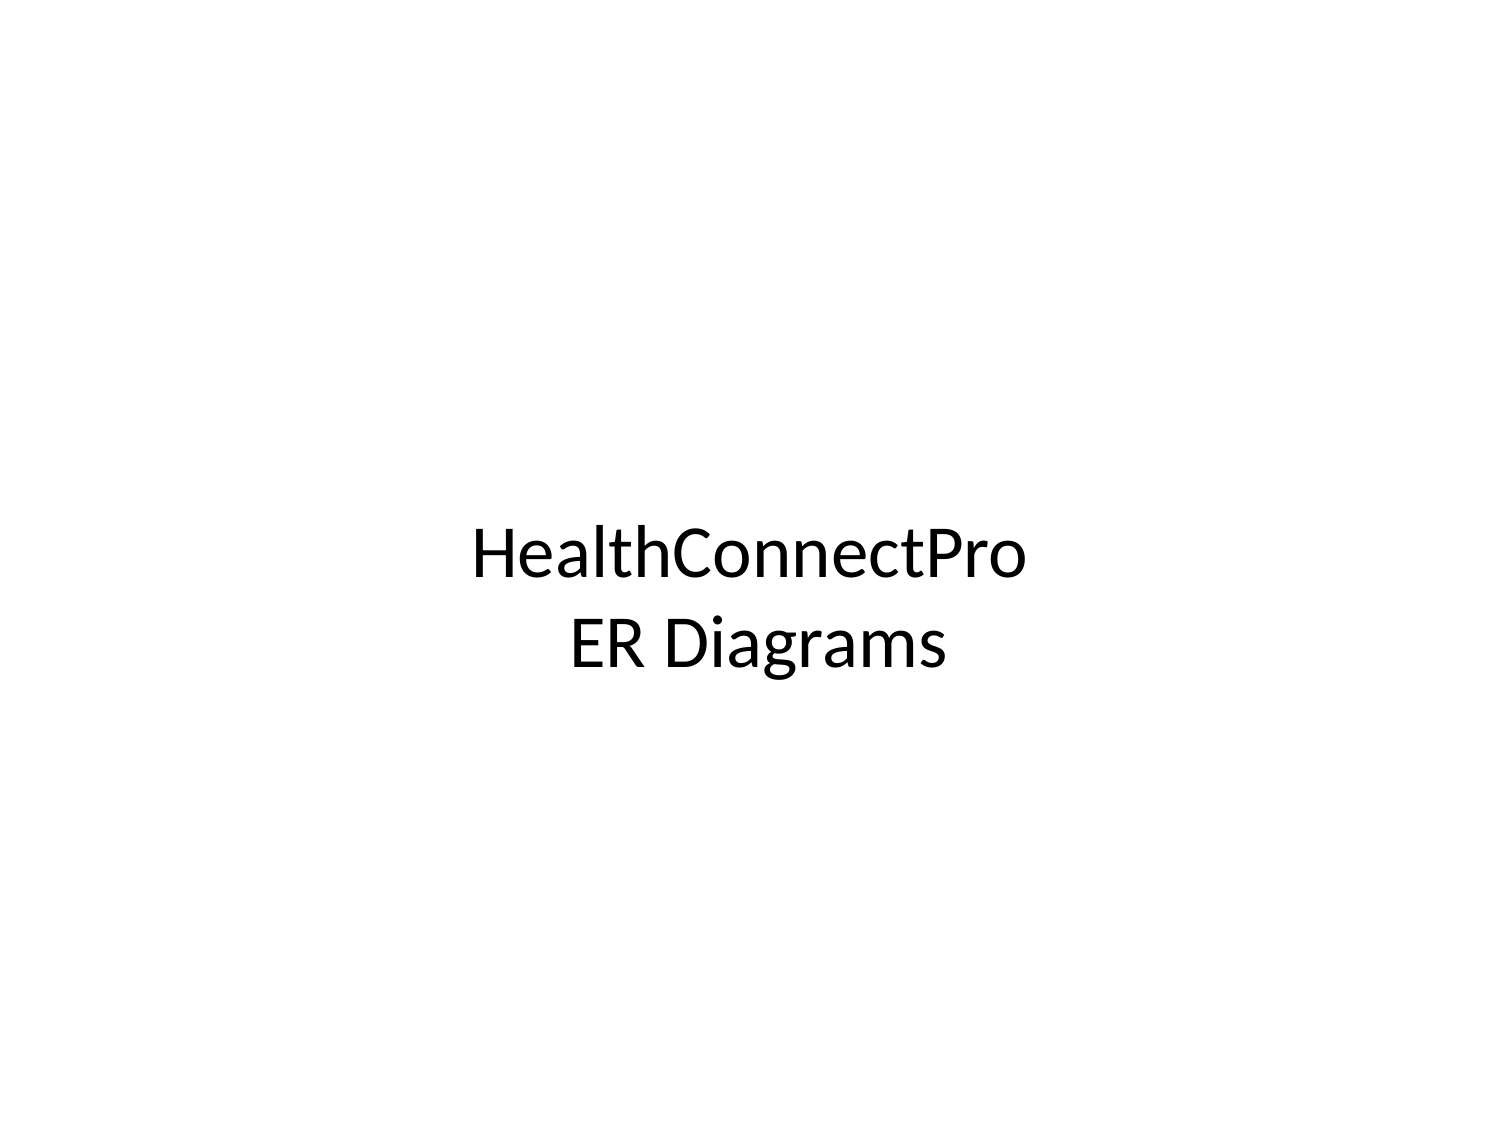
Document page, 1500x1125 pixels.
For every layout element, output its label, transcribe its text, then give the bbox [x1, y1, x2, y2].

text_box HealthConnectPro ER Diagrams [233, 186, 1267, 938]
